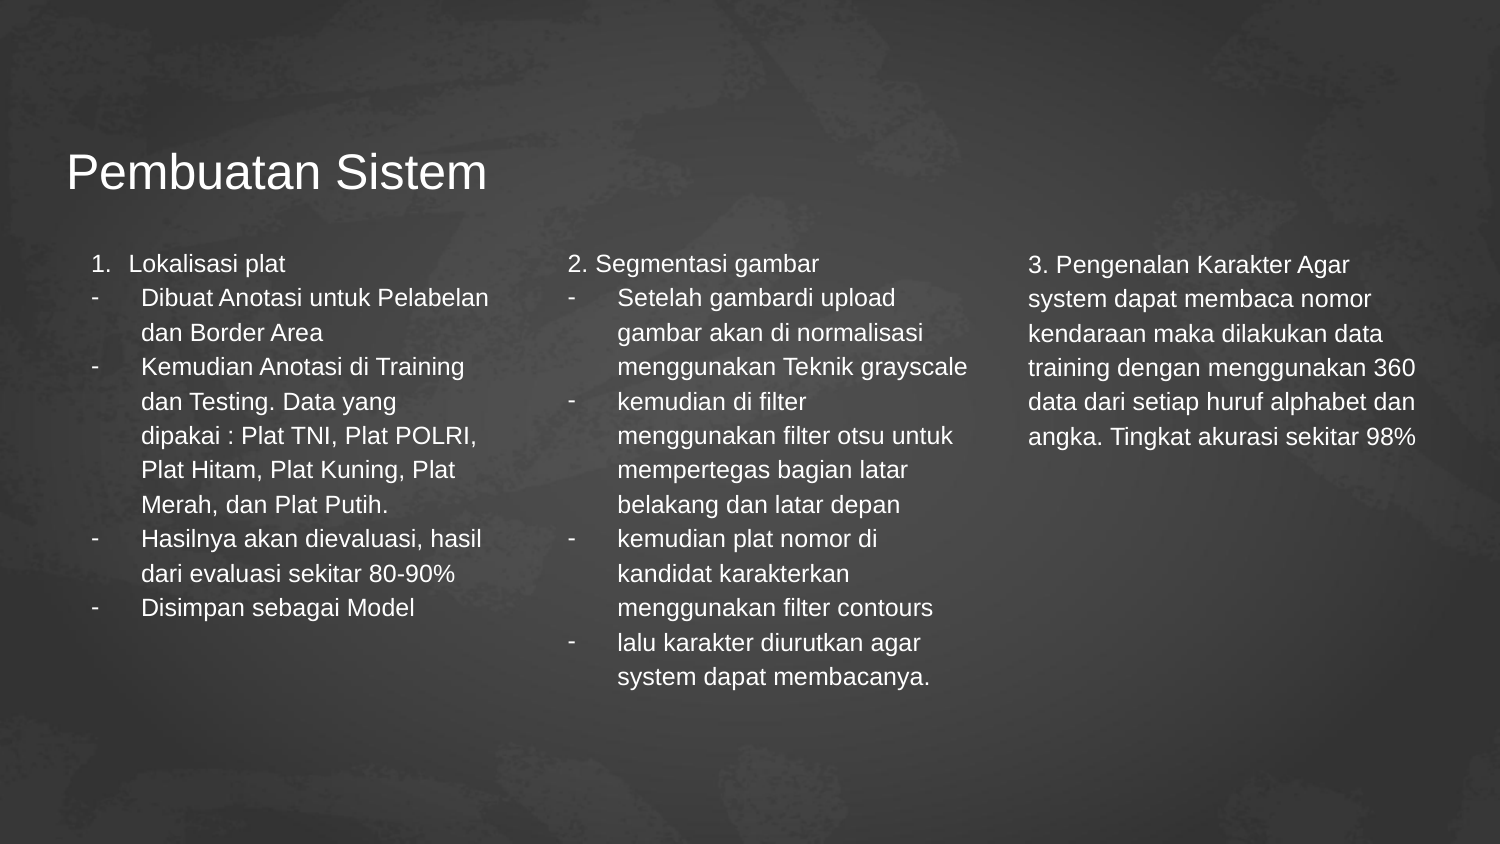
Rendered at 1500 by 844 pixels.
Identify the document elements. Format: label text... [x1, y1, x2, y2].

title Pembuatan Sistem [51, 91, 512, 216]
text_box 2. Segmentasi gambar Setelah gambardi upload gambar akan di normalisasi menggunakan Teknik grayscale kemudian di filter menggunakan filter otsu untuk mempertegas bagian latar belakang dan latar depan kemudian plat nomor di kandidat karakterkan menggunakan filter contours lalu karakter diurutkan agar system dapat membacanya. [527, 227, 989, 764]
text_box 3. Pengenalan Karakter Agar system dapat membaca nomor kendaraan maka dilakukan data training dengan menggunakan 360 data dari setiap huruf alphabet dan angka. Tingkat akurasi sekitar 98% [988, 228, 1449, 765]
picture [0, 0, 1500, 844]
list Lokalisasi plat Dibuat Anotasi untuk Pelabelan dan Border Area Kemudian Anotasi di Training dan Testing. Data yang dipakai : Plat TNI, Plat POLRI, Plat Hitam, Plat Kuning, Plat Merah, dan Plat Putih. Hasilnya akan dievaluasi, hasil dari evaluasi sekitar 80-90% Disimpan sebagai Model [51, 227, 512, 686]
